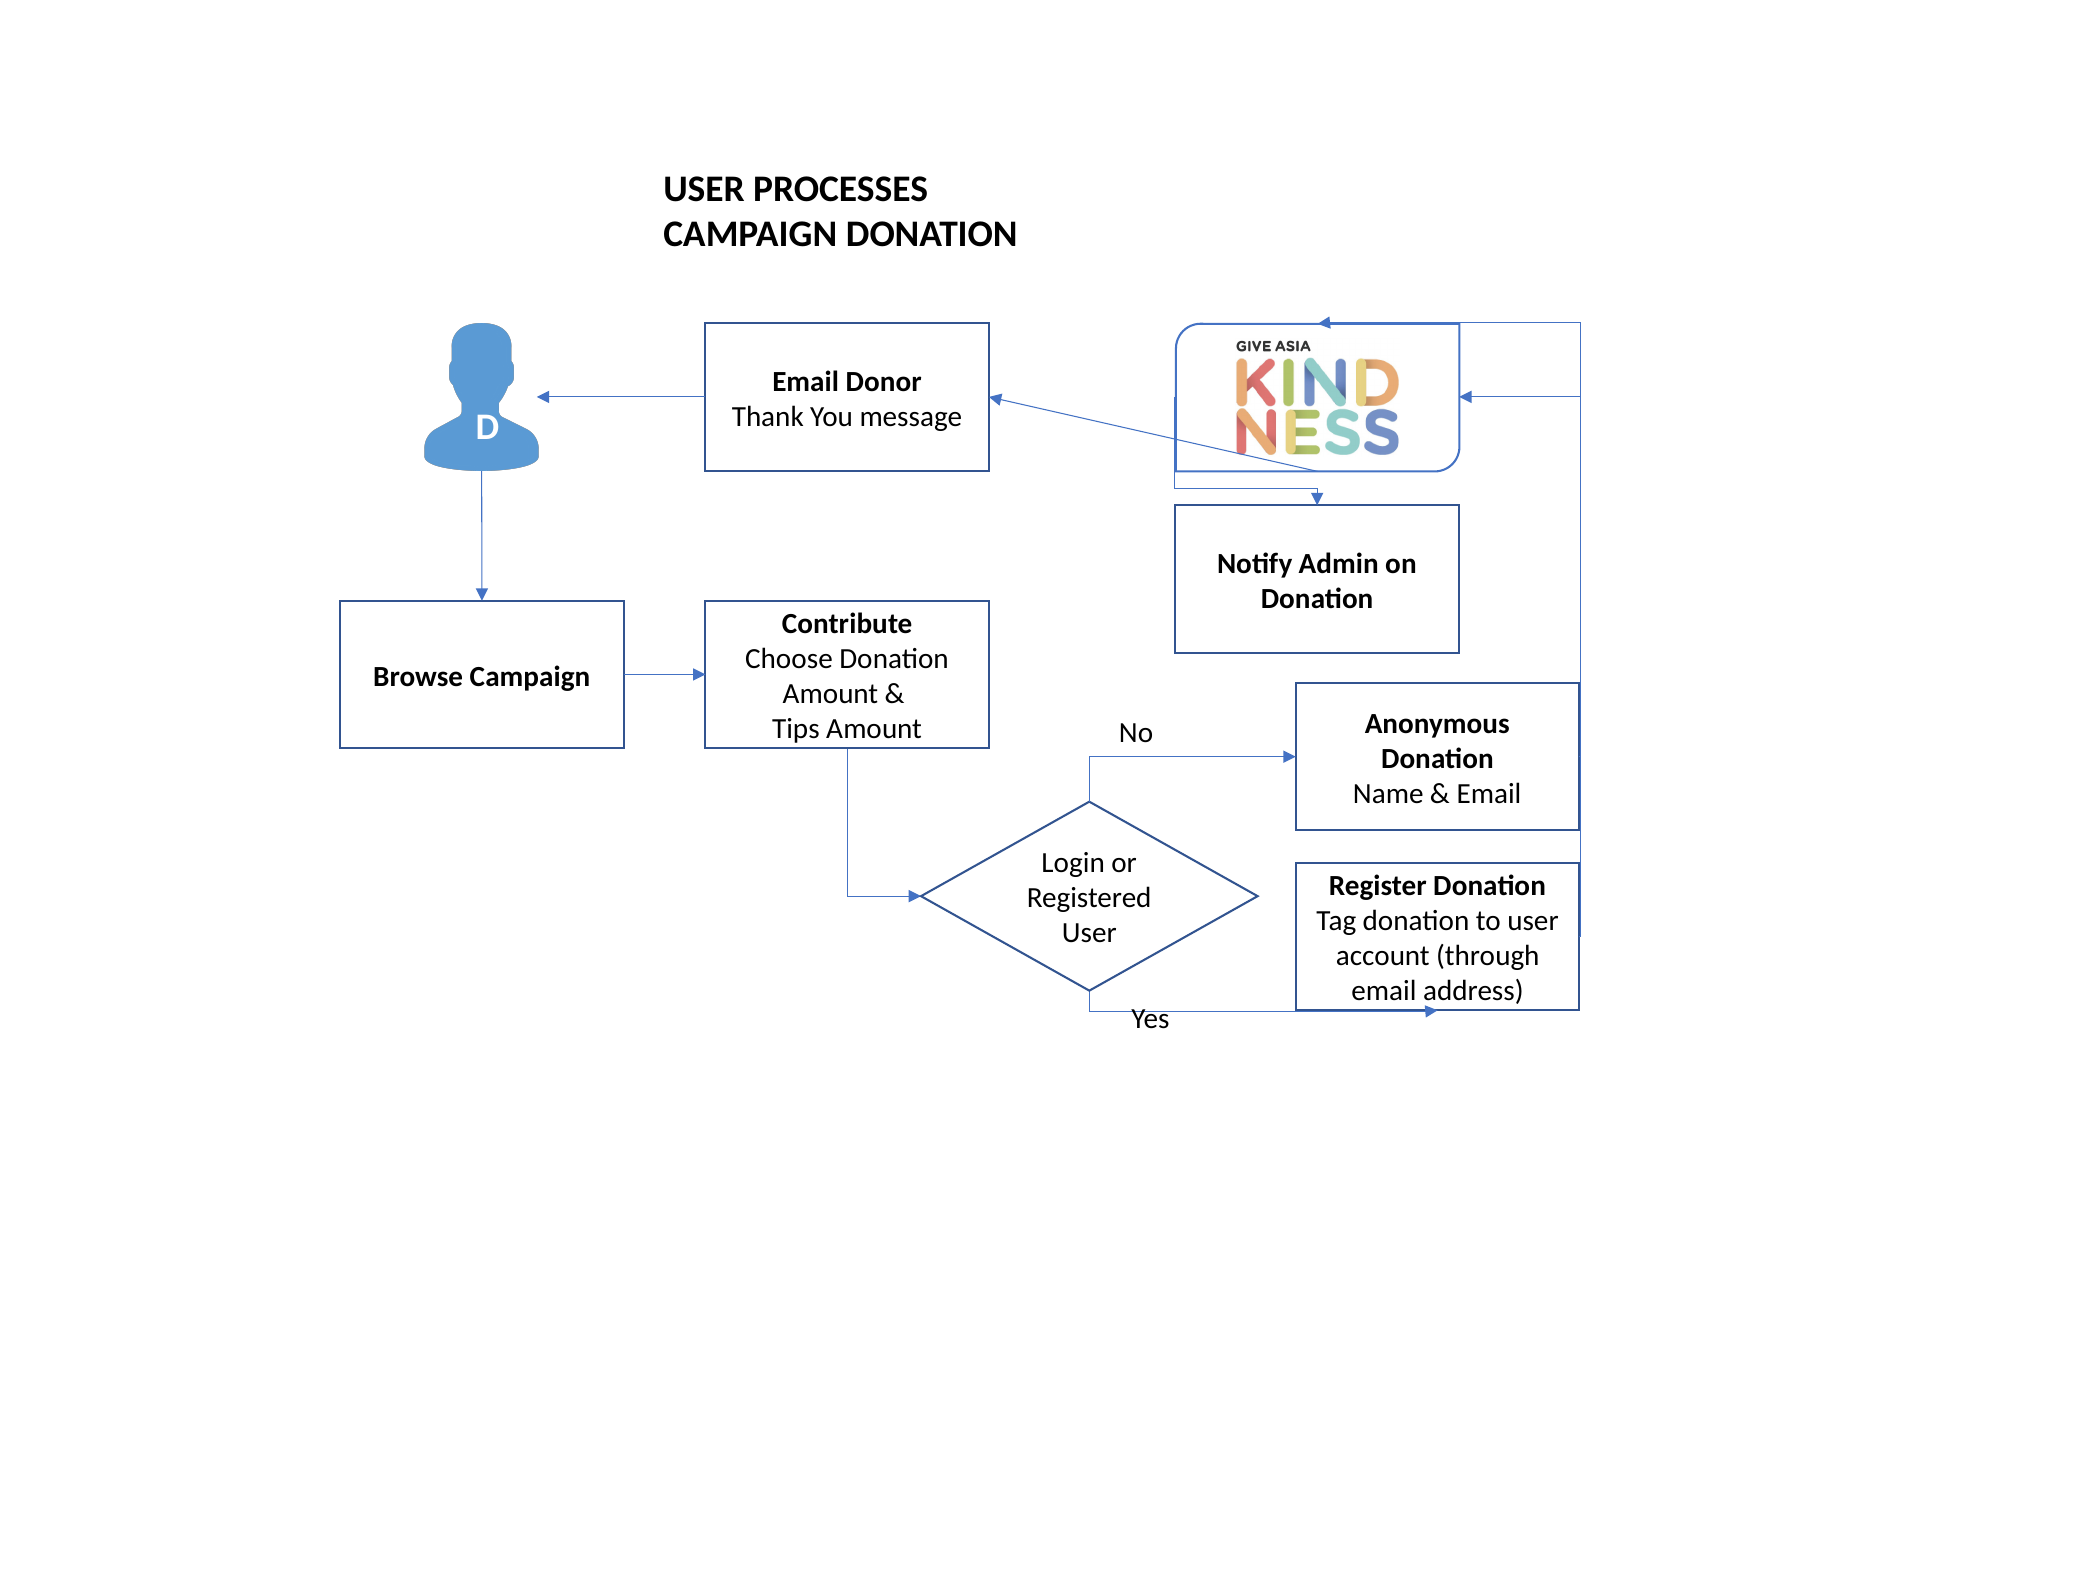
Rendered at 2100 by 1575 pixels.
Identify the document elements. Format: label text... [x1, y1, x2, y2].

text_box USER PROCESSES CAMPAIGN DONATION [648, 156, 1559, 262]
text_box Yes [1103, 992, 1198, 1042]
text_box Notify Admin on Donation [1174, 504, 1459, 654]
text_box Browse Campaign [339, 600, 625, 749]
text_box Anonymous Donation Name & Email [1295, 682, 1459, 831]
text_box Register Donation Tag donation to user account (through email address) [1295, 862, 1580, 1011]
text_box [1253, 826, 1274, 1175]
text_box Contribute Choose Donation Amount & Tips Amount [704, 600, 990, 749]
text_box No [1089, 706, 1184, 756]
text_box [1089, 756, 1296, 802]
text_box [1175, 323, 1460, 472]
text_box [1459, 397, 1580, 937]
text_box Login or Registered User [920, 800, 1253, 992]
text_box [847, 748, 922, 897]
text_box Email Donor Thank You message [704, 322, 990, 472]
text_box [407, 323, 556, 471]
